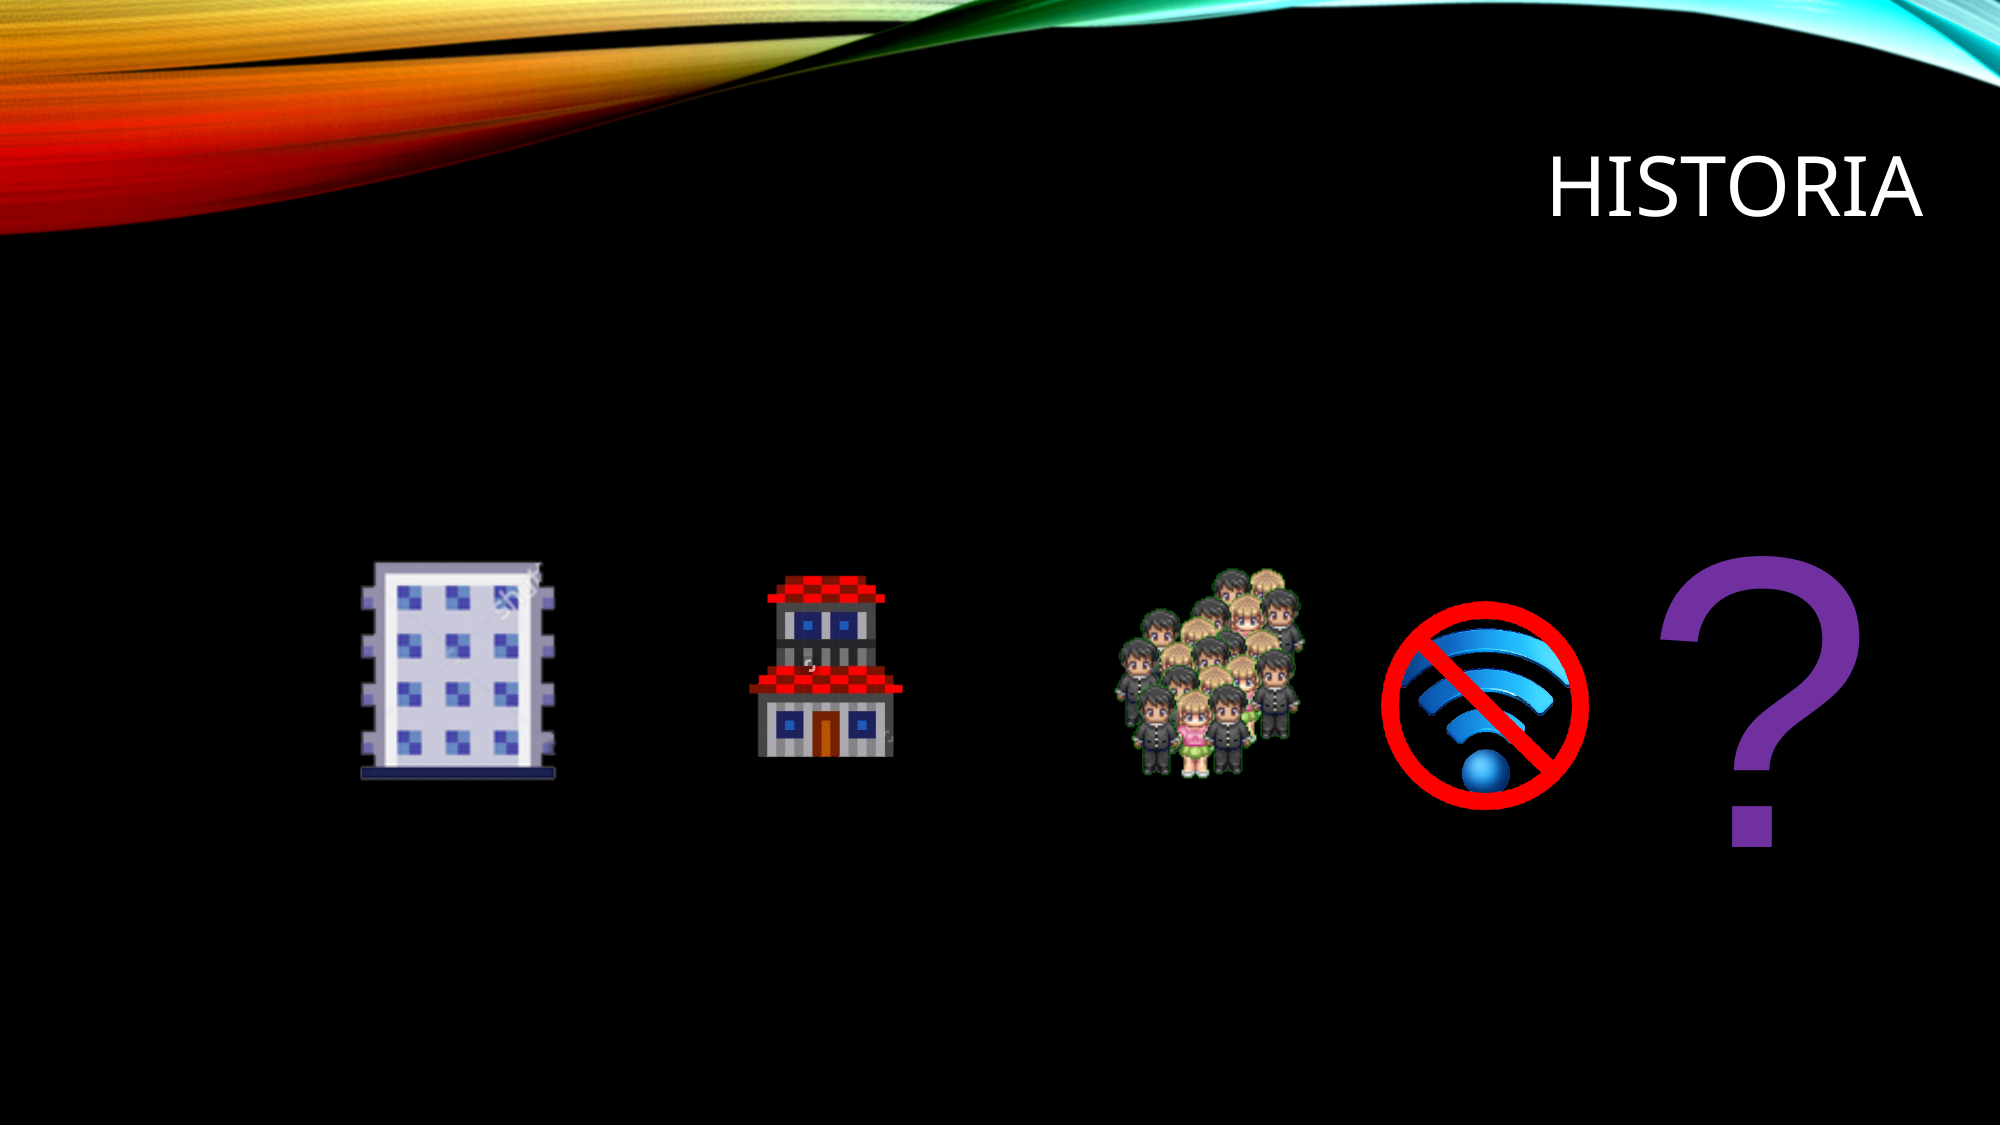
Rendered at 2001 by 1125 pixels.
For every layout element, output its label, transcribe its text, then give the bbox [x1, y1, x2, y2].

text_box ? [1628, 423, 2000, 939]
picture [694, 300, 1590, 1064]
title Historia [526, 83, 1939, 296]
picture [0, 0, 2000, 237]
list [347, 557, 569, 789]
